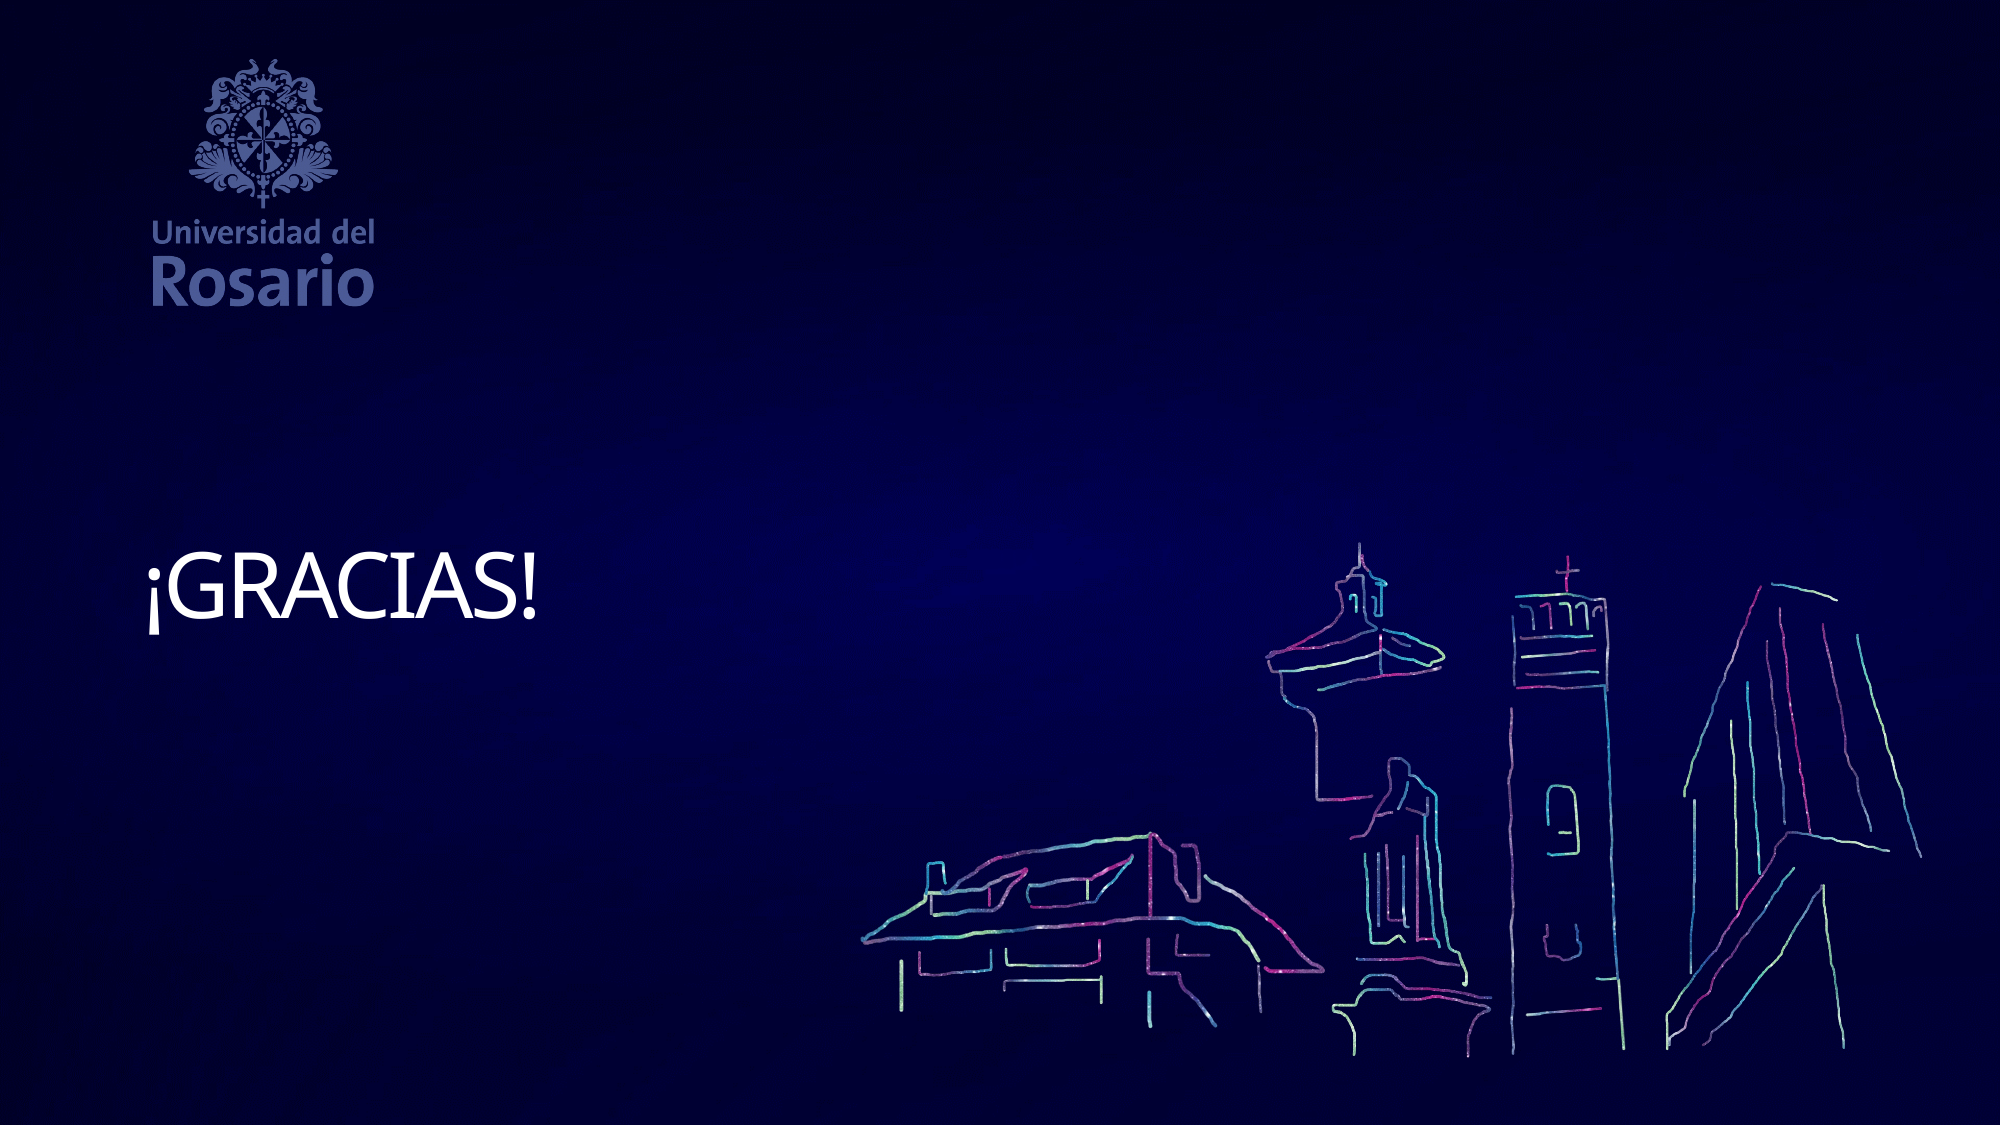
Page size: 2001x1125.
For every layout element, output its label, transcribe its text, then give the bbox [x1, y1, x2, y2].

title ¡GRACIAS! [140, 524, 773, 715]
picture [0, 0, 2000, 1125]
